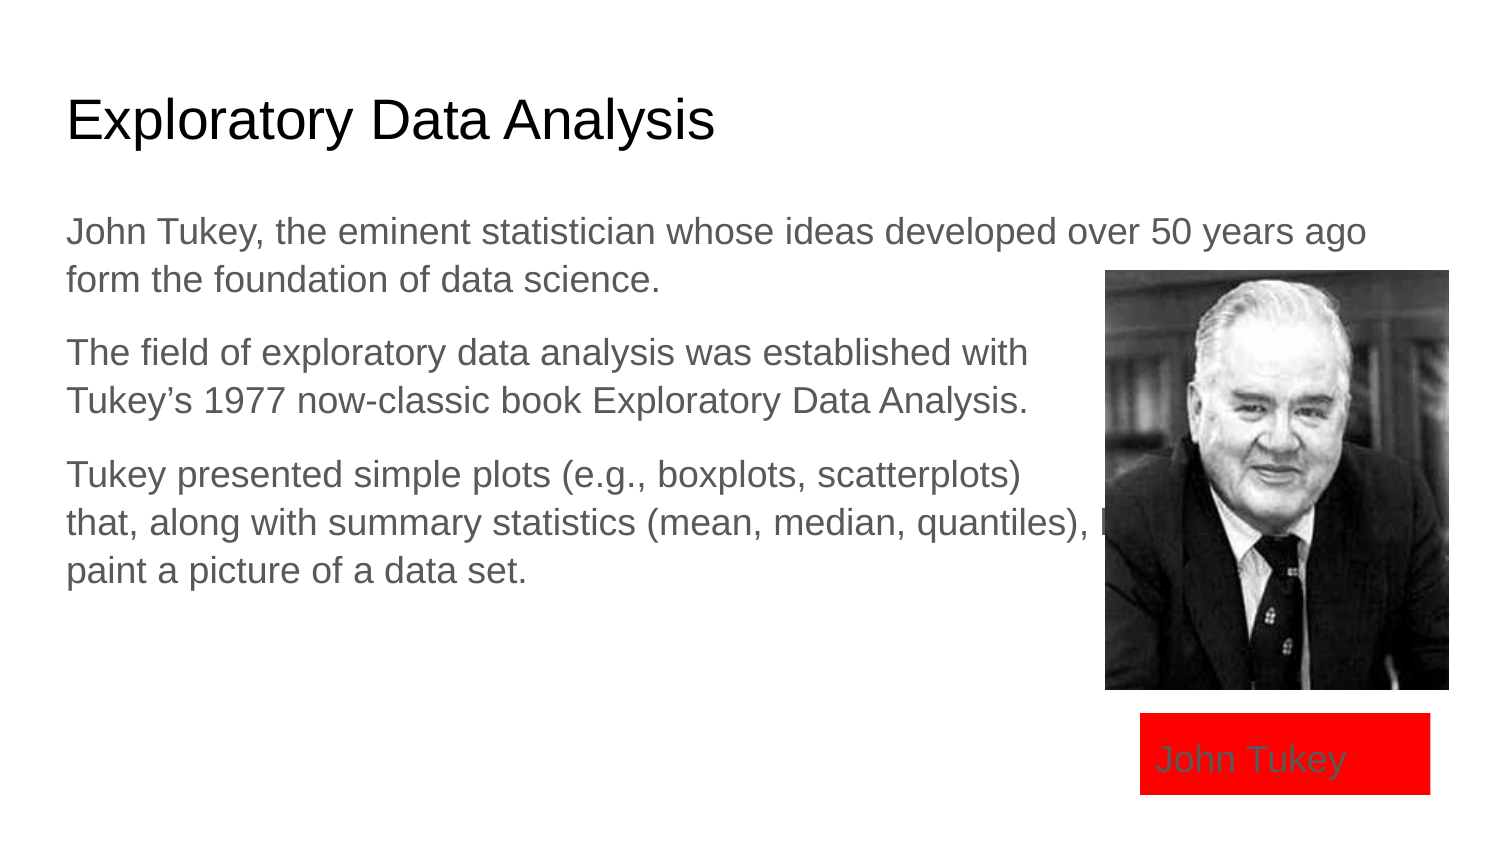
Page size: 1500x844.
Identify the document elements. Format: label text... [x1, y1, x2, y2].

list John Tukey, the eminent statistician whose ideas developed over 50 years ago form the foundation of data science. The field of exploratory data analysis was established with Tukey’s 1977 now-classic book Exploratory Data Analysis. Tukey presented simple plots (e.g., boxplots, scatterplots) that, along with summary statistics (mean, median, quantiles), help paint a picture of a data set. [51, 189, 1449, 832]
picture [1104, 270, 1450, 690]
title Exploratory Data Analysis [51, 72, 1449, 167]
text_box John Tukey [1140, 713, 1431, 795]
